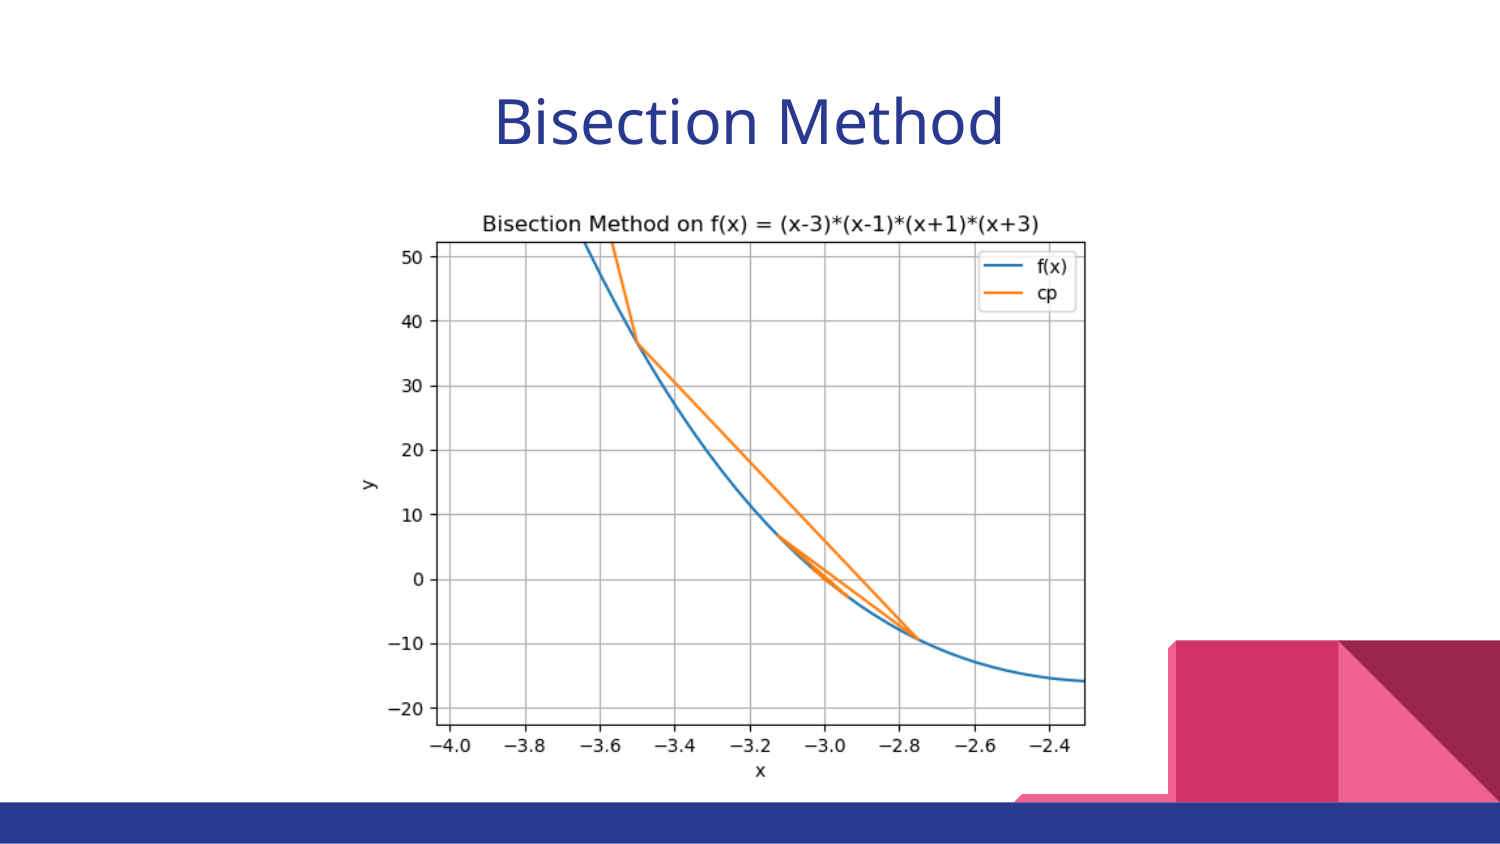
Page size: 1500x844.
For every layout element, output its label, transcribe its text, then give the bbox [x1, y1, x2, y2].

picture [331, 166, 1169, 794]
title Bisection Method [51, 67, 1449, 167]
